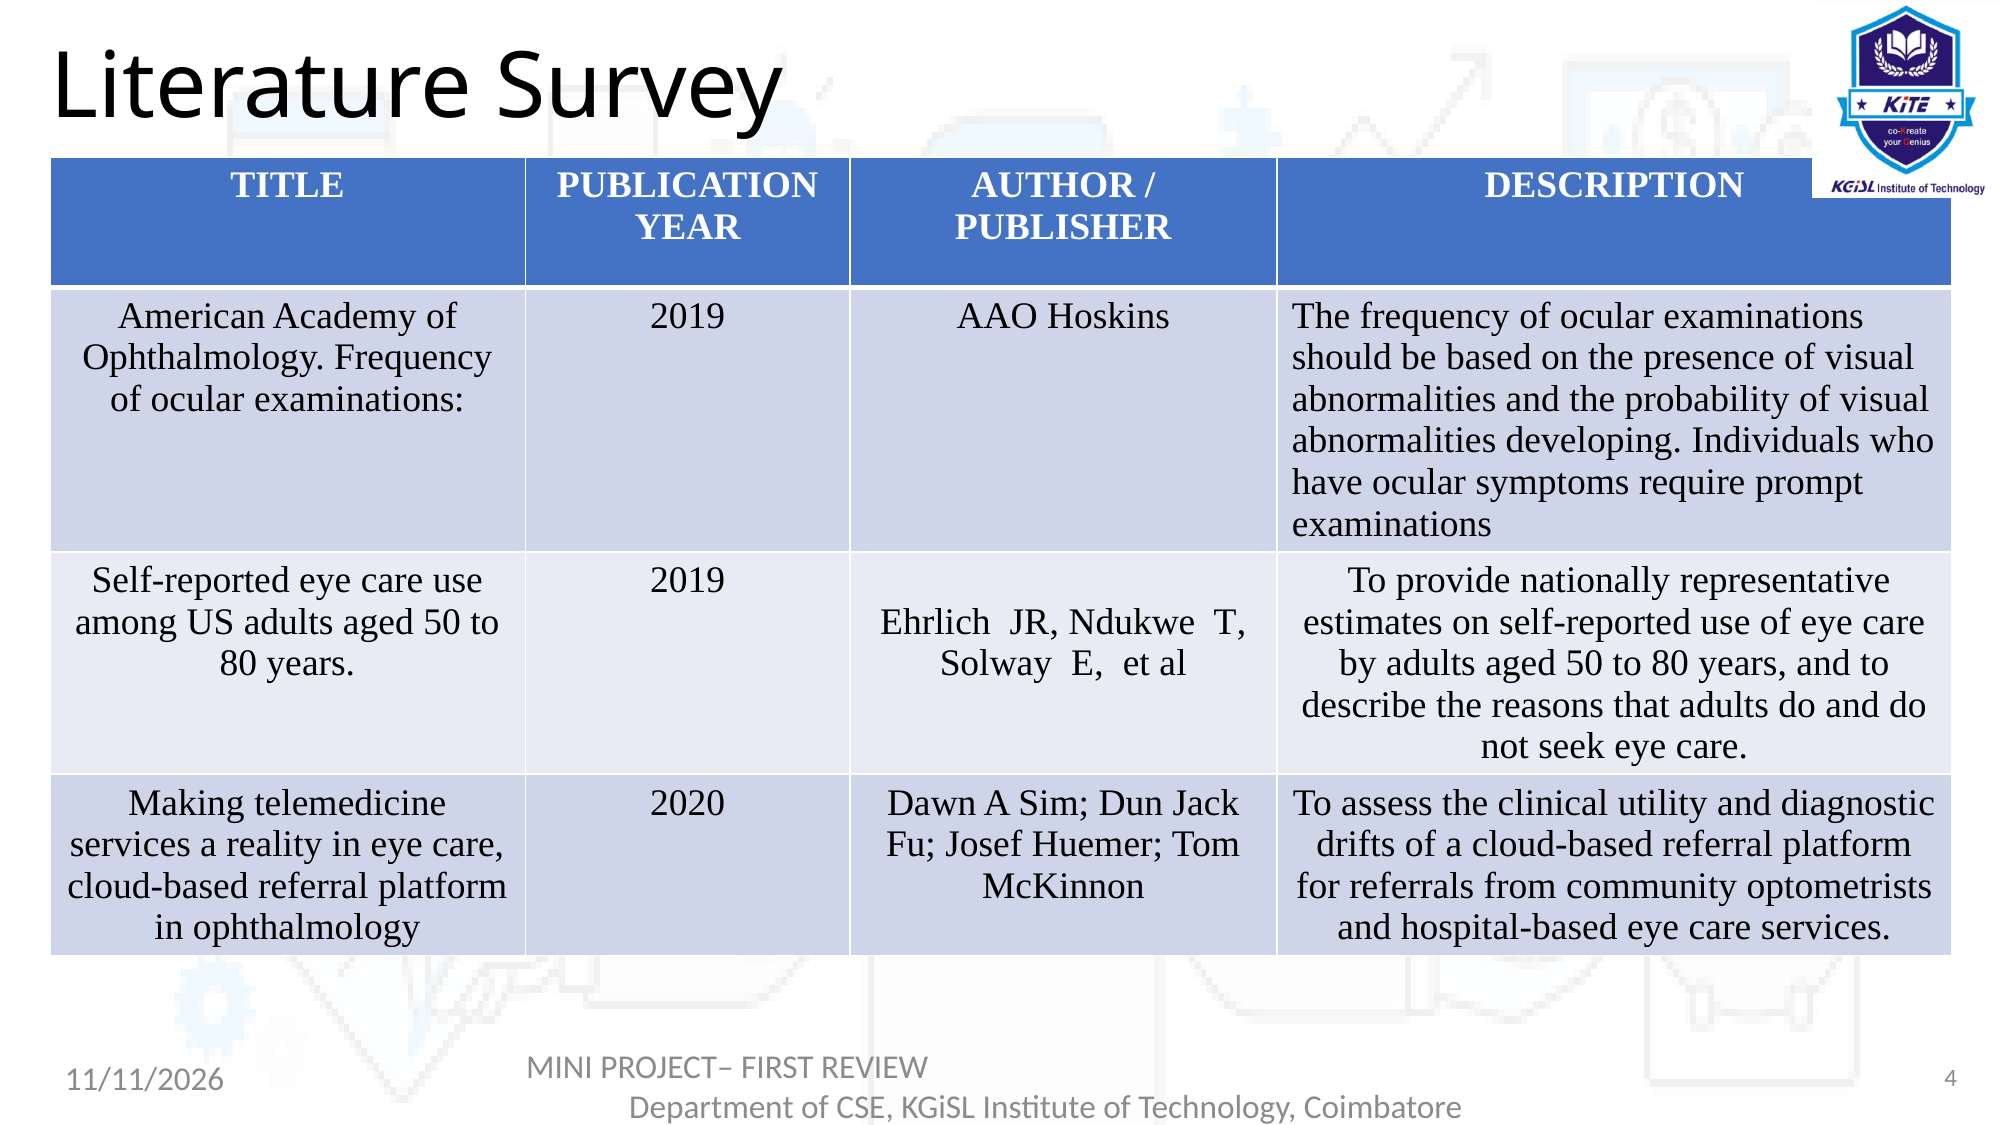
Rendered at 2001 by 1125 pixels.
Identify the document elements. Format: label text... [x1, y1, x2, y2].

table_cell 2020 [526, 775, 849, 955]
table_cell American Academy of Ophthalmology. Frequency of ocular examinations: [51, 290, 525, 551]
table_cell Ehrlich JR﻿, Ndukwe T﻿, Solway E﻿, et al [851, 553, 1276, 773]
table_cell Making telemedicine services a reality in eye care, cloud-based referral platform in ophthalmology [51, 775, 525, 955]
table_cell 2019 [526, 290, 849, 551]
table_cell AAO Hoskins [851, 290, 1276, 551]
table_cell To provide nationally representative estimates on self-reported use of eye care by adults aged 50 to 80 years, and to describe the reasons that adults do and do not seek eye care. [1278, 553, 1951, 773]
table_header DESCRIPTION [1278, 158, 1951, 285]
title Literature Survey [22, 18, 1748, 157]
table_cell Dawn A Sim; Dun Jack Fu; Josef Huemer; Tom McKinnon [851, 775, 1276, 955]
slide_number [49, 1047, 268, 1108]
table_cell Self-reported eye care use among US adults aged 50 to 80 years. [51, 553, 525, 773]
slide_number 4 [1880, 1046, 1973, 1107]
table_cell 2019 [526, 553, 849, 773]
table_header PUBLICATION YEAR [526, 158, 849, 285]
table_cell To assess the clinical utility and diagnostic drifts of a cloud-based referral platform for referrals from community optometrists and hospital-based eye care services. [1278, 775, 1951, 955]
picture [1812, 0, 2000, 198]
table_cell The frequency of ocular examinations should be based on the presence of visual abnormalities and the probability of visual abnormalities developing. Individuals who have ocular symptoms require prompt examinations [1278, 290, 1951, 551]
table_header AUTHOR / PUBLISHER [851, 158, 1276, 285]
footer MINI PROJECT– FIRST REVIEW Department of CSE, KGiSL Institute of Technology, Coimbatore [495, 1055, 1605, 1115]
table_header TITLE [51, 158, 525, 285]
